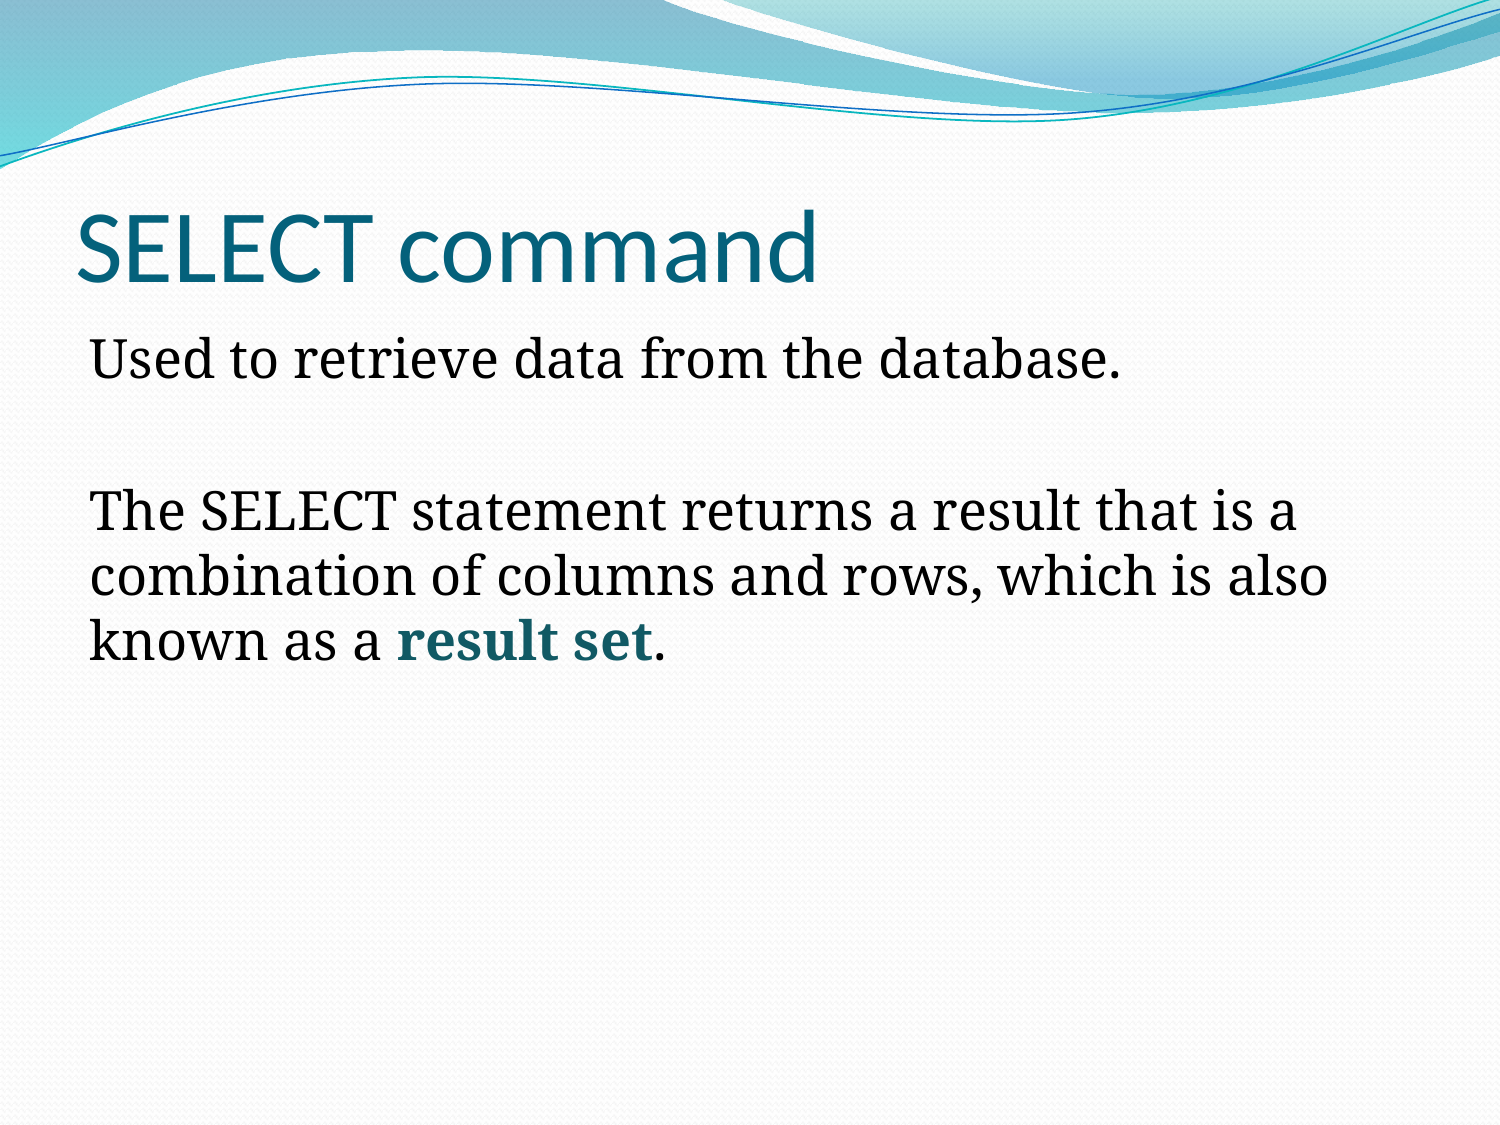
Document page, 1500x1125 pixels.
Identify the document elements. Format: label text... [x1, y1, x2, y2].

title SELECT command [75, 115, 1425, 303]
list Used to retrieve data from the database. The SELECT statement returns a result that is a combination of columns and rows, which is also known as a result set. [75, 317, 1425, 1038]
